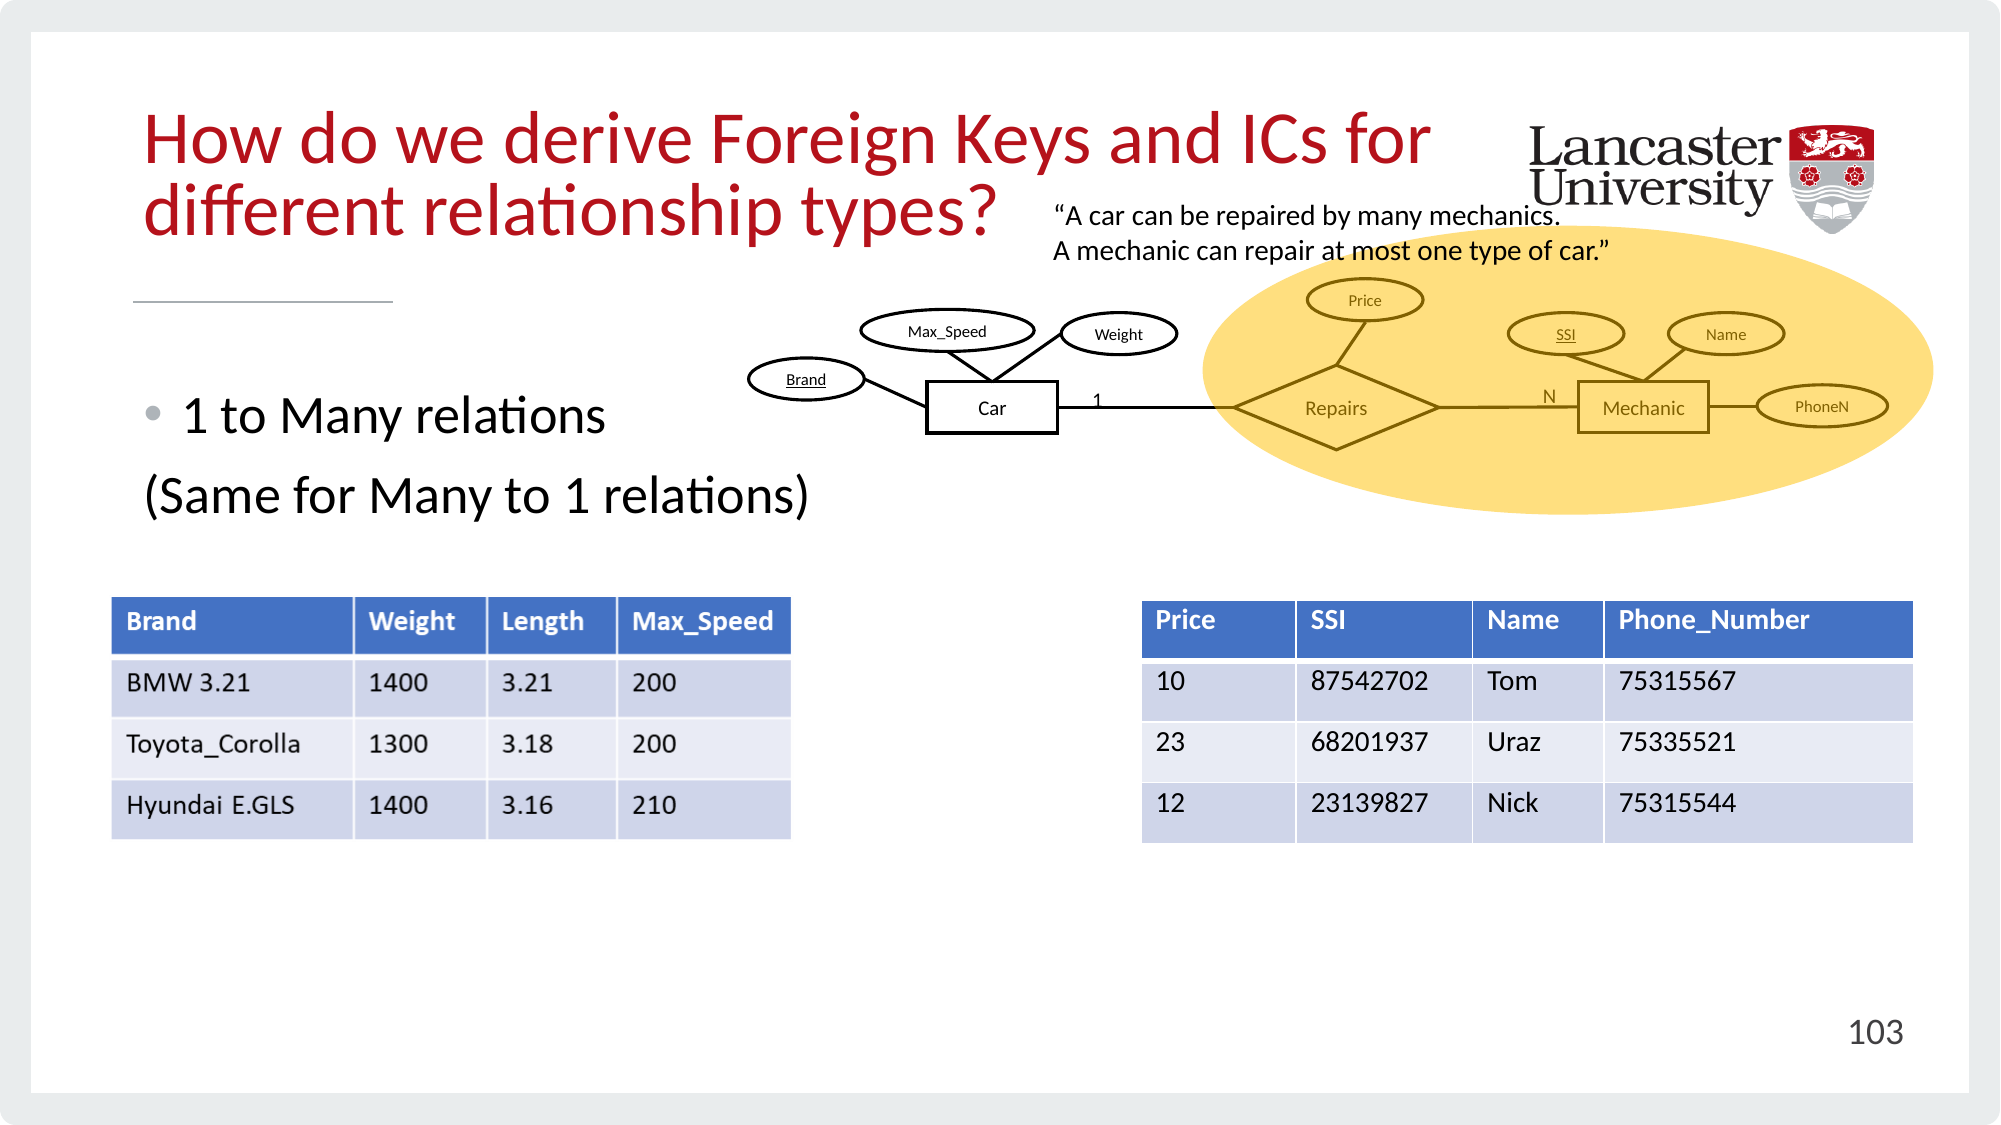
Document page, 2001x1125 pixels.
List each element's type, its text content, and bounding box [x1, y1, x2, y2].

table_cell 75315544 [1605, 783, 1913, 843]
picture [108, 594, 796, 843]
table_cell 10 [1142, 664, 1295, 721]
table_cell 12 [1142, 783, 1295, 843]
title How do we derive Foreign Keys and ICs for different relationship types? [128, 78, 1482, 279]
list 1 to Many relations (Same for Many to 1 relations) [128, 379, 1738, 1014]
table_cell 75335521 [1605, 723, 1913, 782]
table_header SSI [1297, 601, 1472, 658]
table_header Name [1473, 601, 1603, 658]
table_cell Tom [1473, 664, 1603, 721]
table_header Price [1142, 601, 1295, 658]
slide_number 103 [1468, 999, 1919, 1060]
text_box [1336, 322, 1366, 366]
table_cell 87542702 [1297, 664, 1472, 721]
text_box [748, 309, 1888, 450]
table_cell 75315567 [1605, 664, 1913, 721]
text_box [1237, 233, 1934, 441]
text_box [1263, 450, 1873, 515]
table_header Phone_Number [1605, 601, 1913, 658]
table_cell Nick [1473, 783, 1603, 843]
table_cell Uraz [1473, 723, 1603, 782]
text_box “A car can be repaired by many mechanics. A mechanic can repair at most one type of car.” [1038, 189, 1686, 274]
table_cell 23 [1142, 723, 1295, 782]
table_cell 23139827 [1297, 783, 1472, 843]
table_cell 68201937 [1297, 723, 1472, 782]
